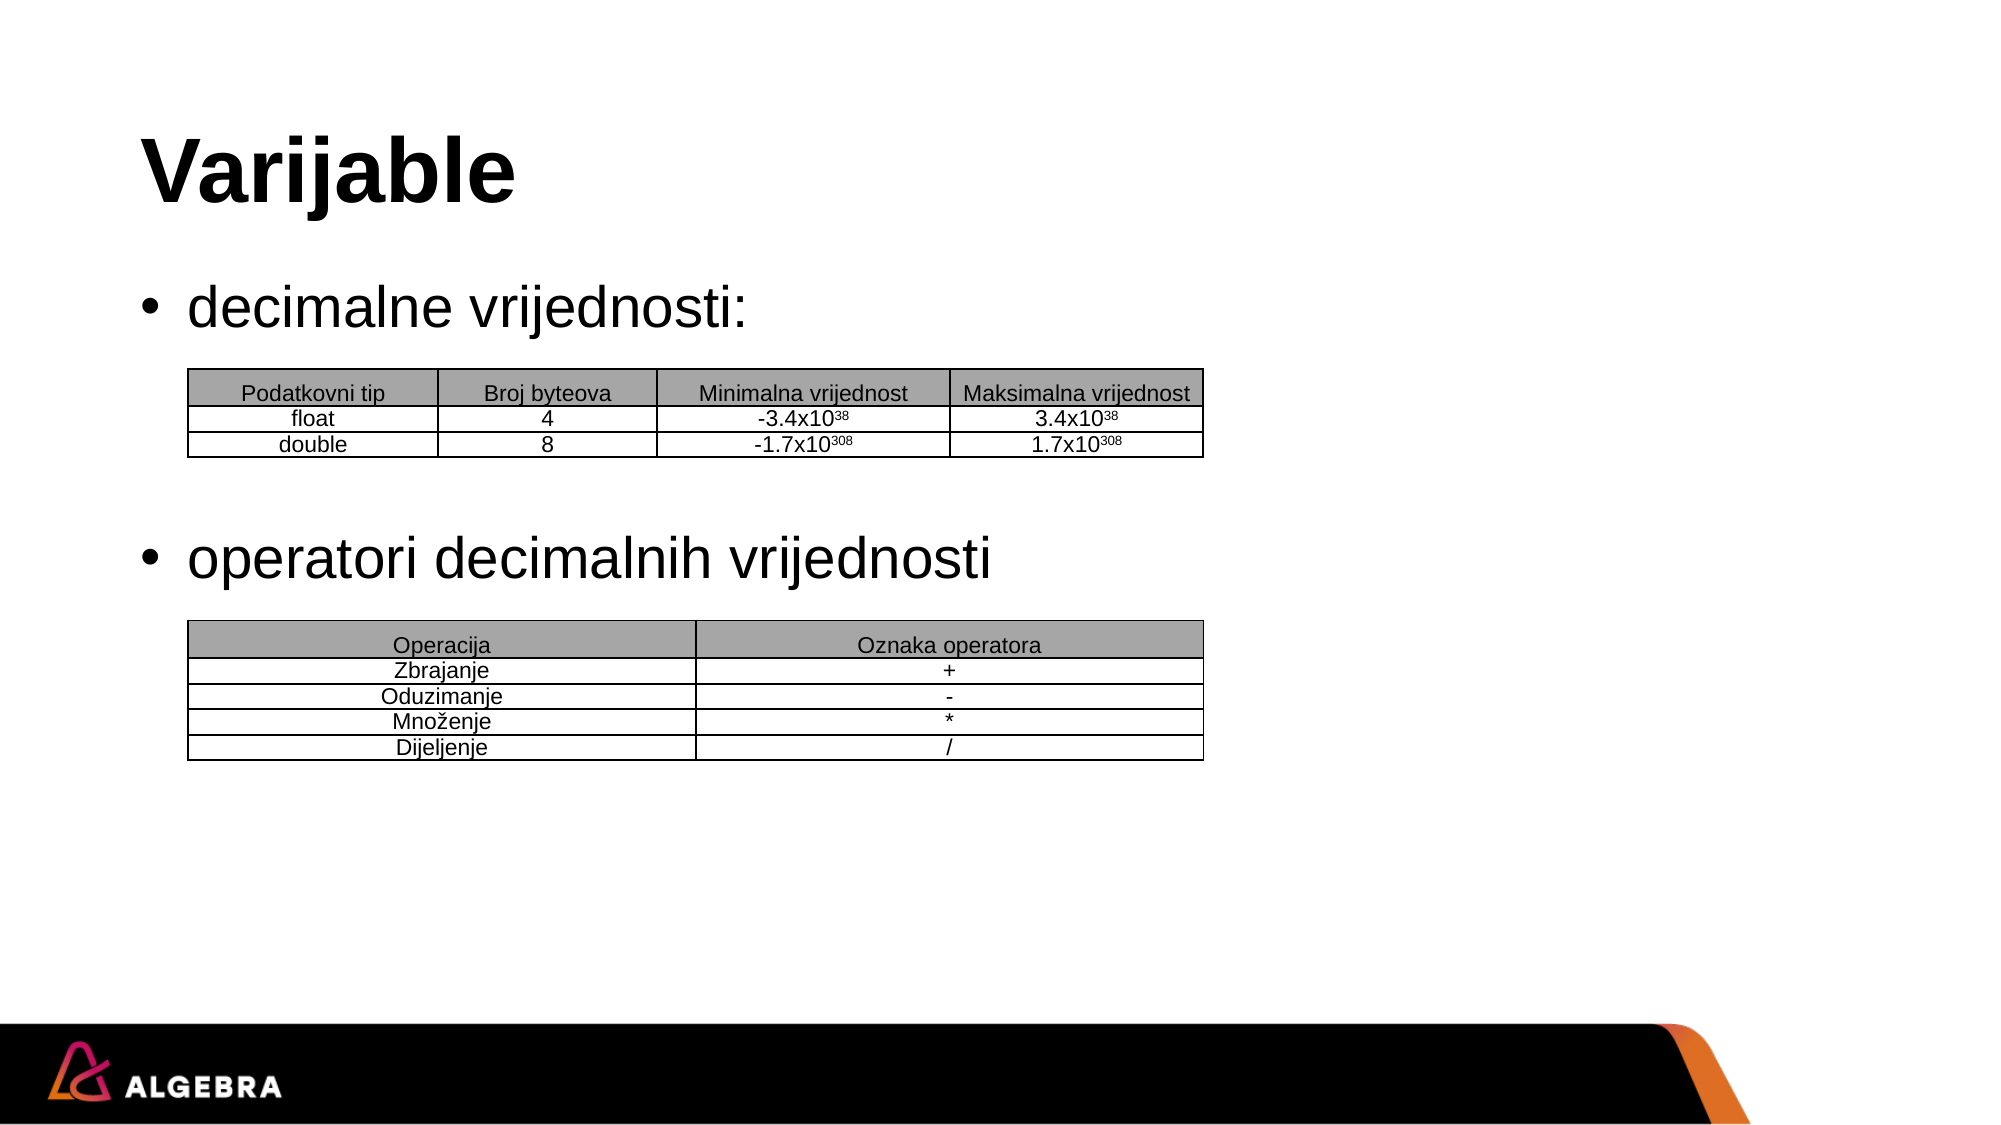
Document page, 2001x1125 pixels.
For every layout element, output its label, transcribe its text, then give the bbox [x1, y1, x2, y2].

text_box decimalne vrijednosti: operatori decimalnih vrijednosti [125, 269, 1400, 948]
table_cell Množenje [189, 710, 695, 734]
table_cell double [189, 433, 437, 456]
table_cell Dijeljenje [189, 736, 695, 759]
table_cell 1.7x10308 [951, 433, 1202, 456]
table_cell float [189, 407, 437, 431]
table_cell + [697, 659, 1203, 683]
table_cell / [697, 736, 1203, 759]
table_cell 3.4x1038 [951, 407, 1202, 431]
picture [0, 1023, 1958, 1125]
table_cell 4 [439, 407, 656, 431]
title Varijable [125, 92, 1626, 231]
table_cell Oduzimanje [189, 685, 695, 708]
table_header Broj byteova [439, 370, 656, 405]
table_header Maksimalna vrijednost [951, 370, 1202, 405]
table_cell - [697, 685, 1203, 708]
table_header Podatkovni tip [189, 370, 437, 405]
table_cell Zbrajanje [189, 659, 695, 683]
table_cell 8 [439, 433, 656, 456]
table_cell -3.4x1038 [658, 407, 949, 431]
table_header Minimalna vrijednost [658, 370, 949, 405]
table_header Operacija [189, 621, 695, 657]
table_header Oznaka operatora [697, 621, 1203, 657]
table_cell -1.7x10308 [658, 433, 949, 456]
table_cell * [697, 710, 1203, 734]
